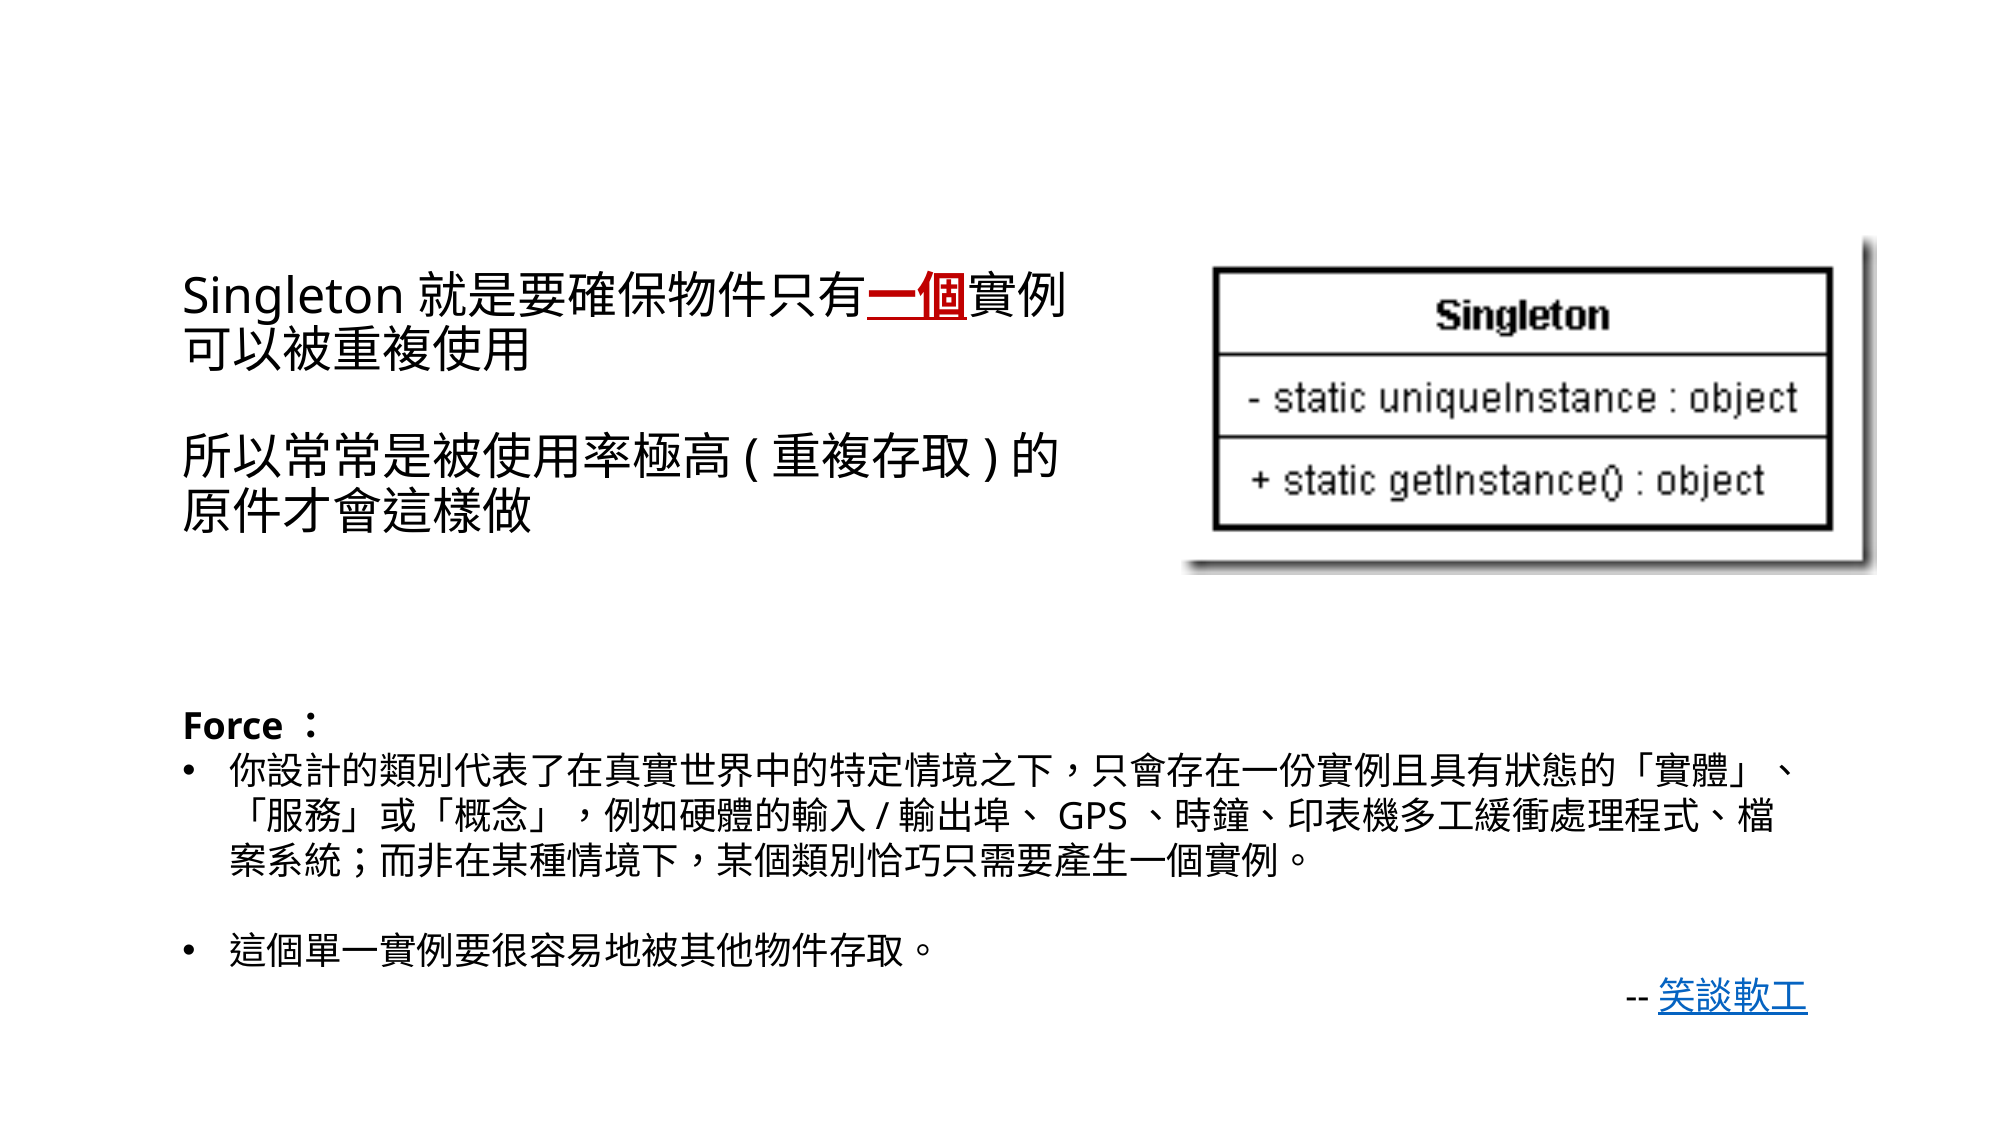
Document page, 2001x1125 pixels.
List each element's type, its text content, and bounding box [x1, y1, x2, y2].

picture [1181, 235, 1877, 575]
title Singleton就是要確保物件只有一個實例 可以被重複使用 所以常常是被使用率極高(重複存取)的原件才會這樣做 [167, 207, 1099, 603]
text_box Force： 你設計的類別代表了在真實世界中的特定情境之下，只會存在一份實例且具有狀態的「實體」、「服務」或「概念」，例如硬體的輸入/輸出埠、GPS、時鐘、印表機多工緩衝處理程式、檔案系統；而非在某種情境下，某個類別恰巧只需要產生一個實例。 這個單一實例要很容易地被其他物件存取。 --笑談軟工 [167, 694, 1824, 1034]
